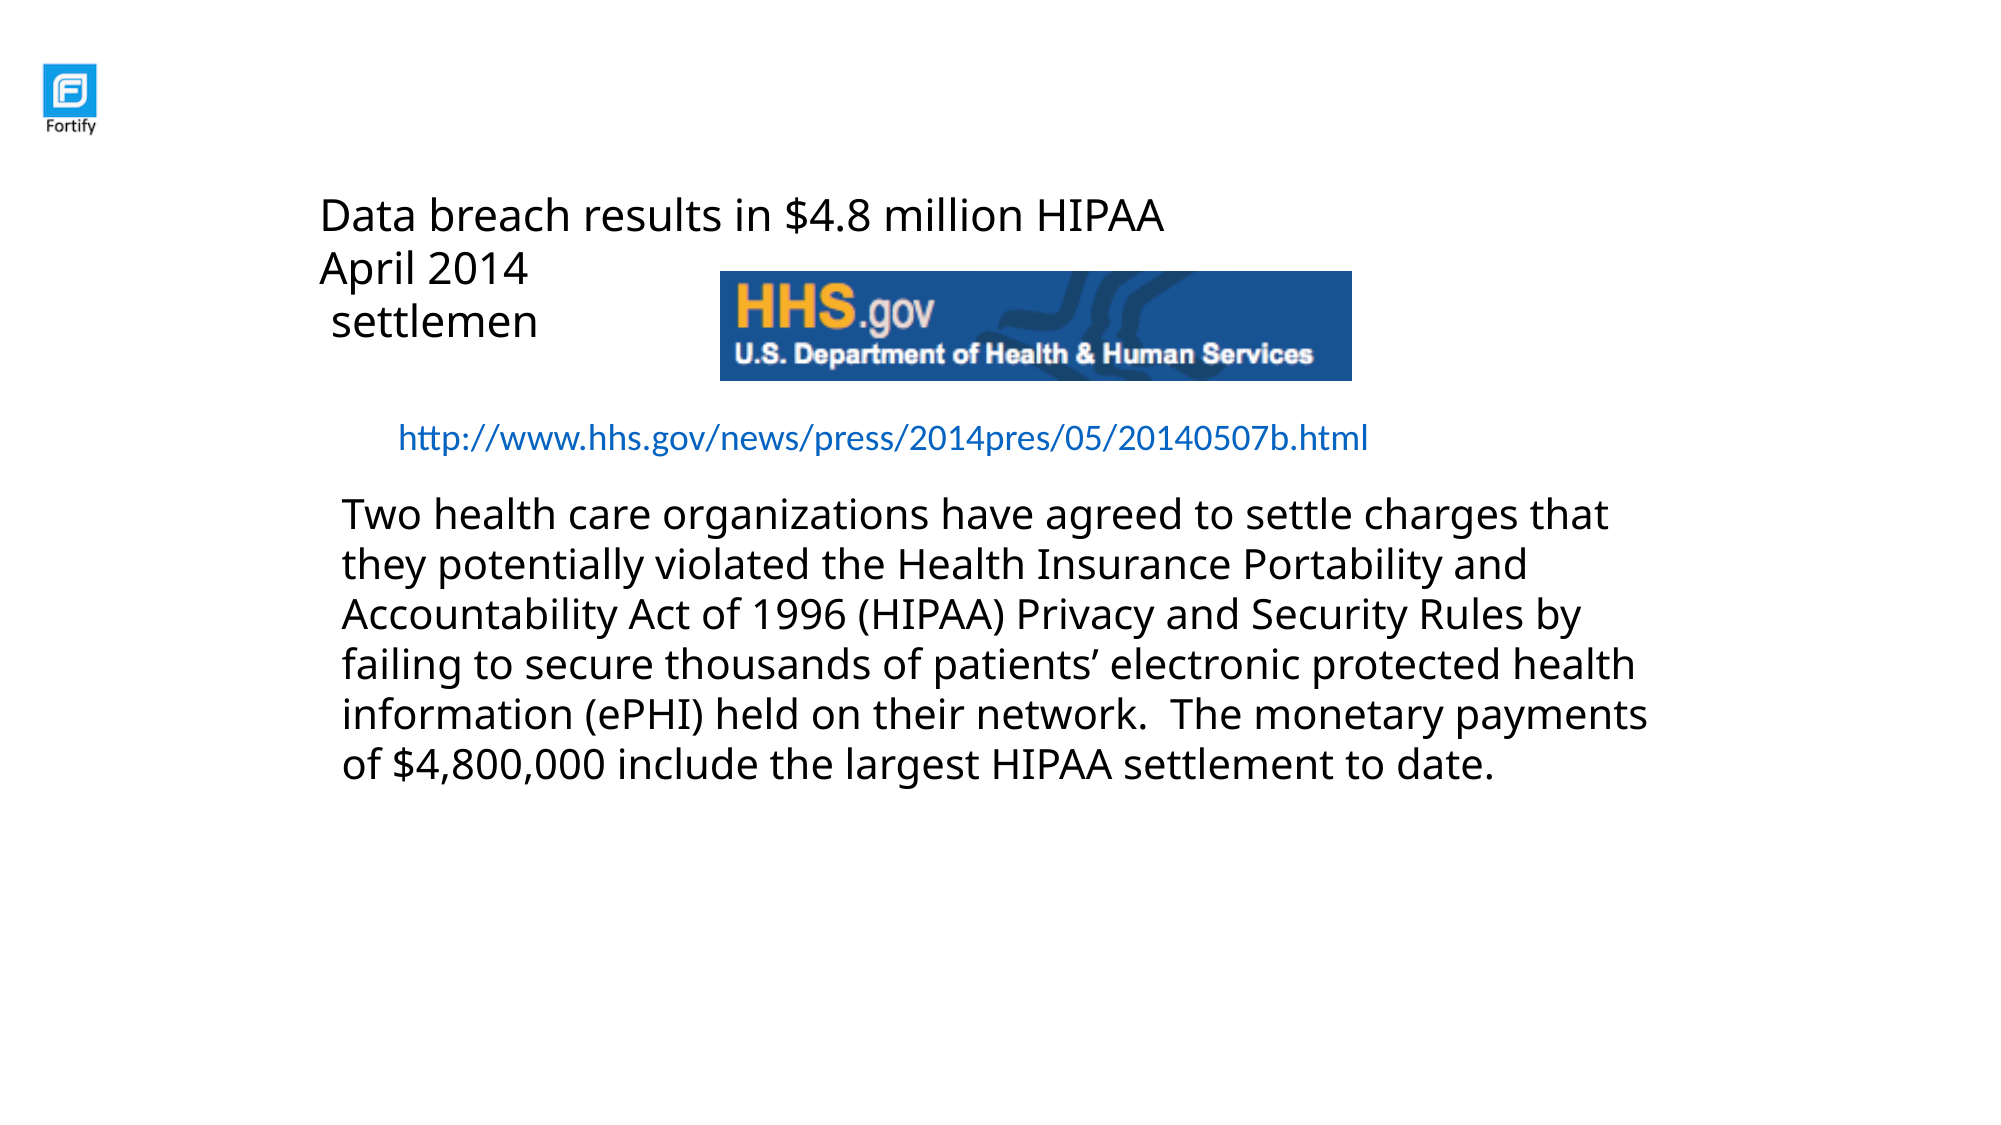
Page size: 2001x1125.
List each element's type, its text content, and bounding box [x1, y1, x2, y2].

text_box http://www.hhs.gov/news/press/2014pres/05/20140507b.html [390, 405, 1682, 465]
title Data breach results in $4.8 million HIPAA April 2014 settlemen [304, 179, 1656, 355]
picture [38, 59, 101, 138]
text_box Two health care organizations have agreed to settle charges that they potentially violated the Health Insurance Portability and Accountability Act of 1996 (HIPAA) Privacy and Security Rules by failing to secure thousands of patients’ electronic protected health information (ePHI) held on their network. The monetary payments of $4,800,000 include the largest HIPAA settlement to date. [334, 430, 1666, 796]
picture [720, 271, 1352, 381]
